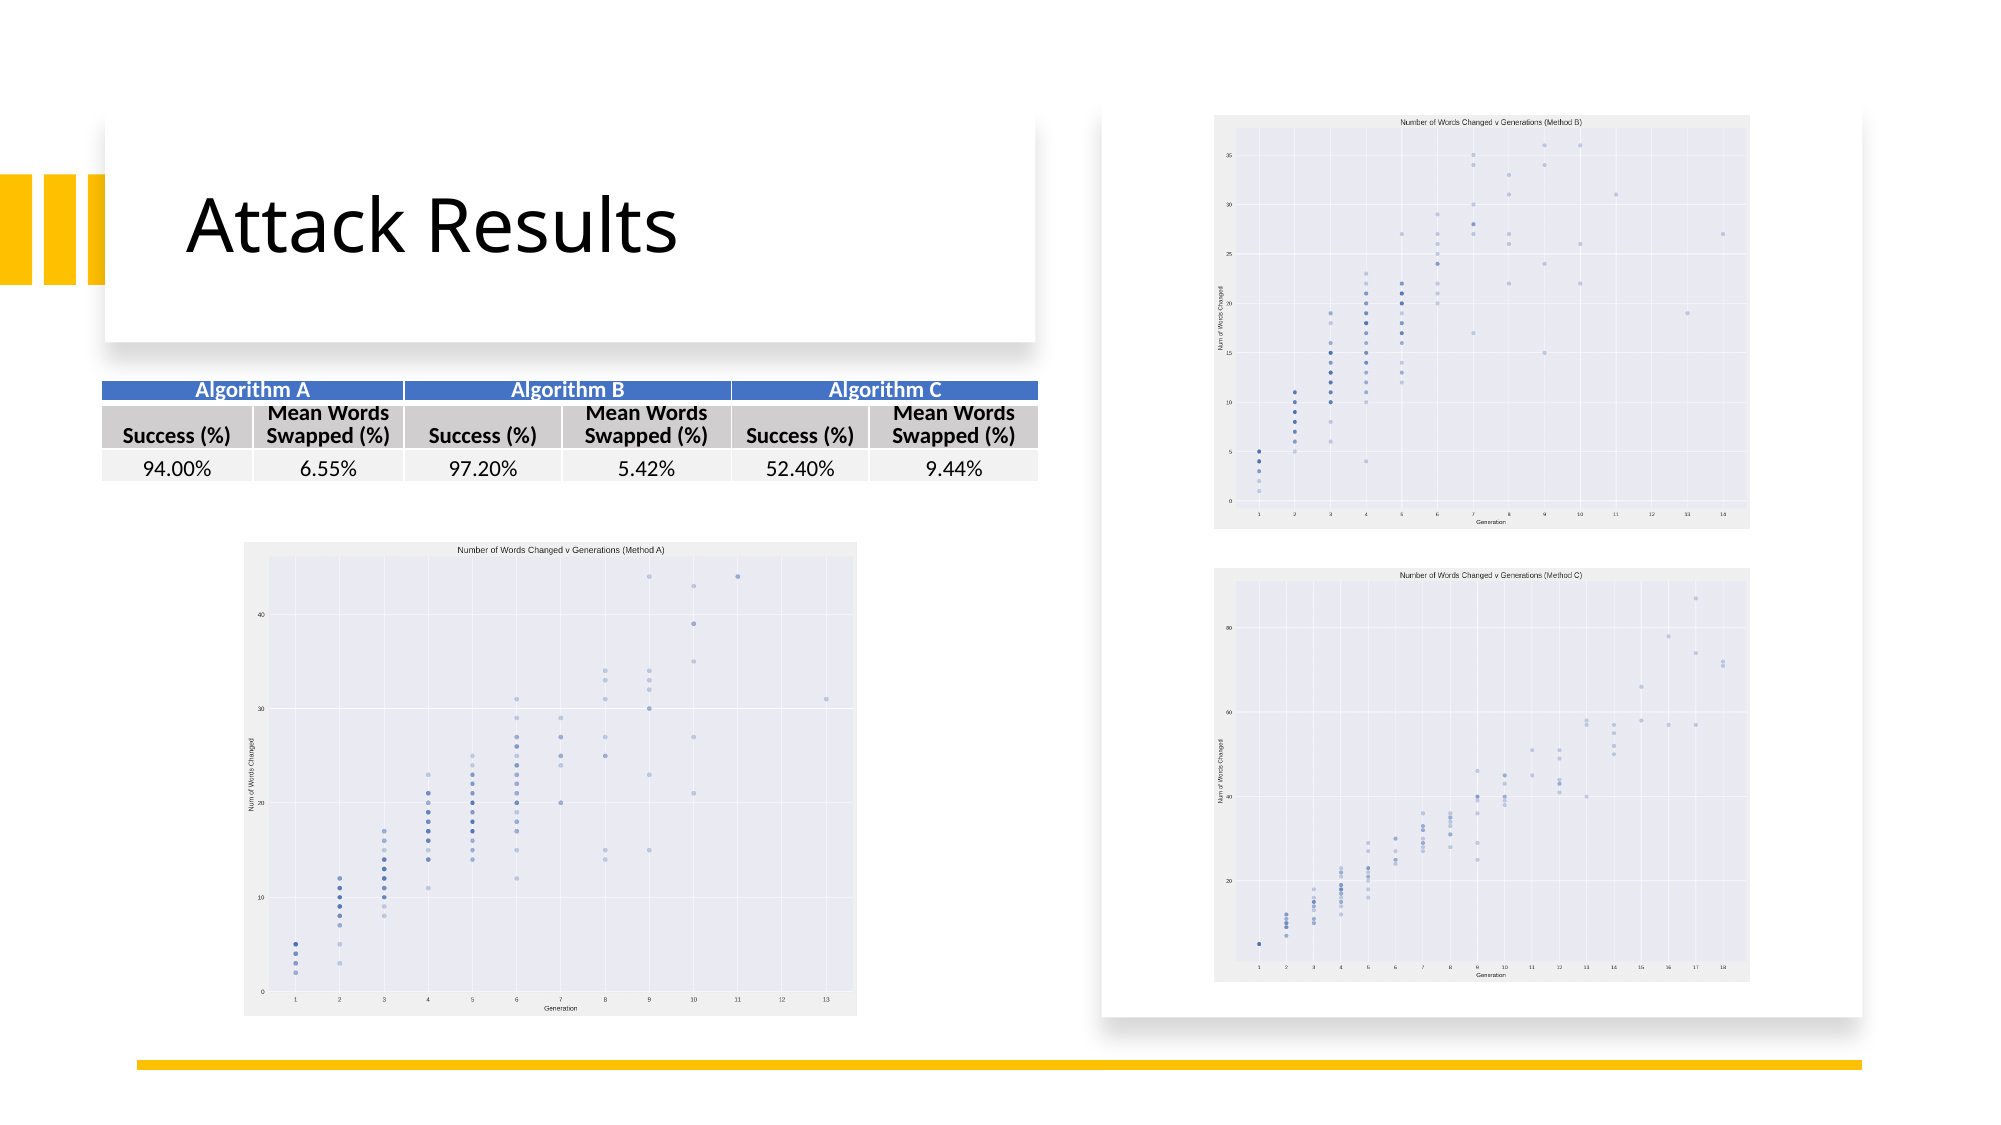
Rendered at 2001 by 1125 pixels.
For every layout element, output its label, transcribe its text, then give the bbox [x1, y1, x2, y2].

table_header Algorithm A [102, 381, 403, 400]
picture [244, 542, 857, 1016]
picture [1214, 115, 1750, 529]
picture [1214, 568, 1750, 982]
text_box [0, 0, 2000, 1125]
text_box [0, 174, 120, 285]
table_cell 97.20% [405, 450, 561, 481]
table_cell Success (%) [732, 406, 868, 448]
text_box [1101, 99, 1863, 1018]
table_cell Mean Words Swapped (%) [254, 406, 403, 448]
text_box [104, 107, 1037, 343]
title Attack Results [171, 143, 1000, 314]
table_cell Success (%) [405, 406, 561, 448]
table_header Algorithm B [405, 381, 731, 400]
table_cell 94.00% [102, 450, 252, 481]
table_cell Mean Words Swapped (%) [870, 406, 1038, 448]
table_cell Mean Words Swapped (%) [563, 406, 731, 448]
table_header Algorithm C [732, 381, 1038, 400]
table_cell 52.40% [732, 450, 868, 481]
table_cell 9.44% [870, 450, 1038, 481]
table_cell 6.55% [254, 450, 403, 481]
table_cell 5.42% [563, 450, 731, 481]
table_cell Success (%) [102, 406, 252, 448]
